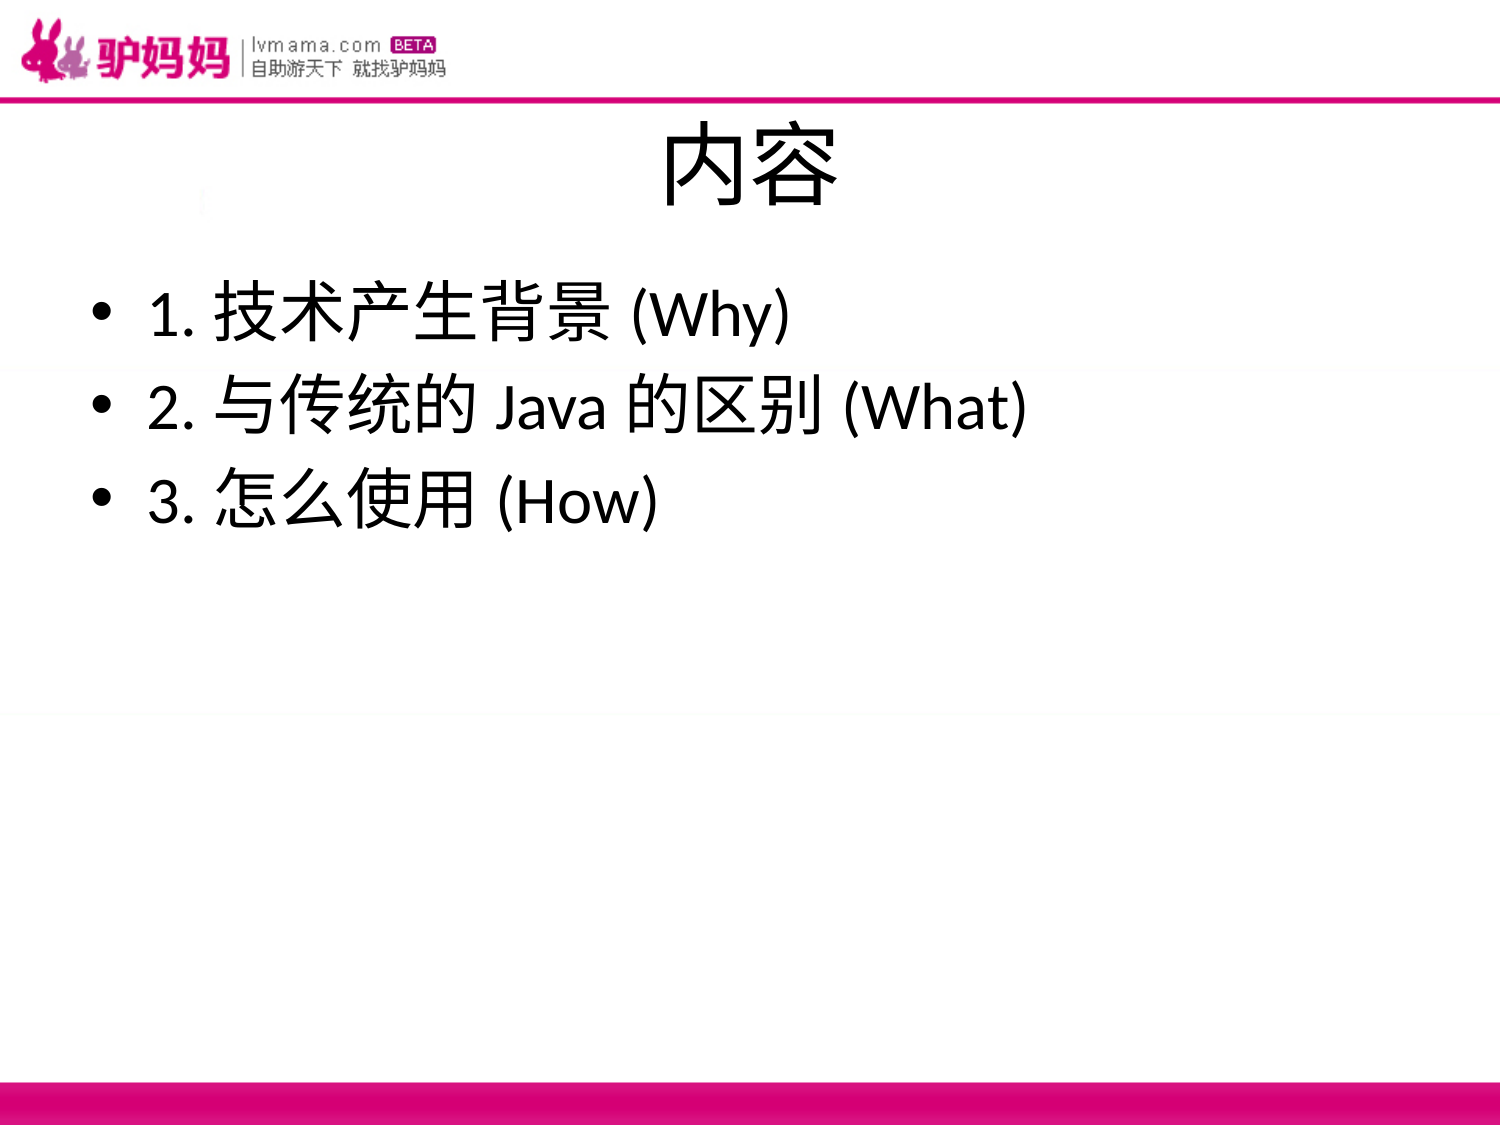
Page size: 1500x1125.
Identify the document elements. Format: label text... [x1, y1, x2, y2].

list 1.技术产生背景(Why) 2.与传统的Java的区别(What) 3.怎么使用(How) [75, 262, 1425, 1005]
title 内容 [75, 68, 1425, 257]
picture [0, 0, 1500, 1125]
